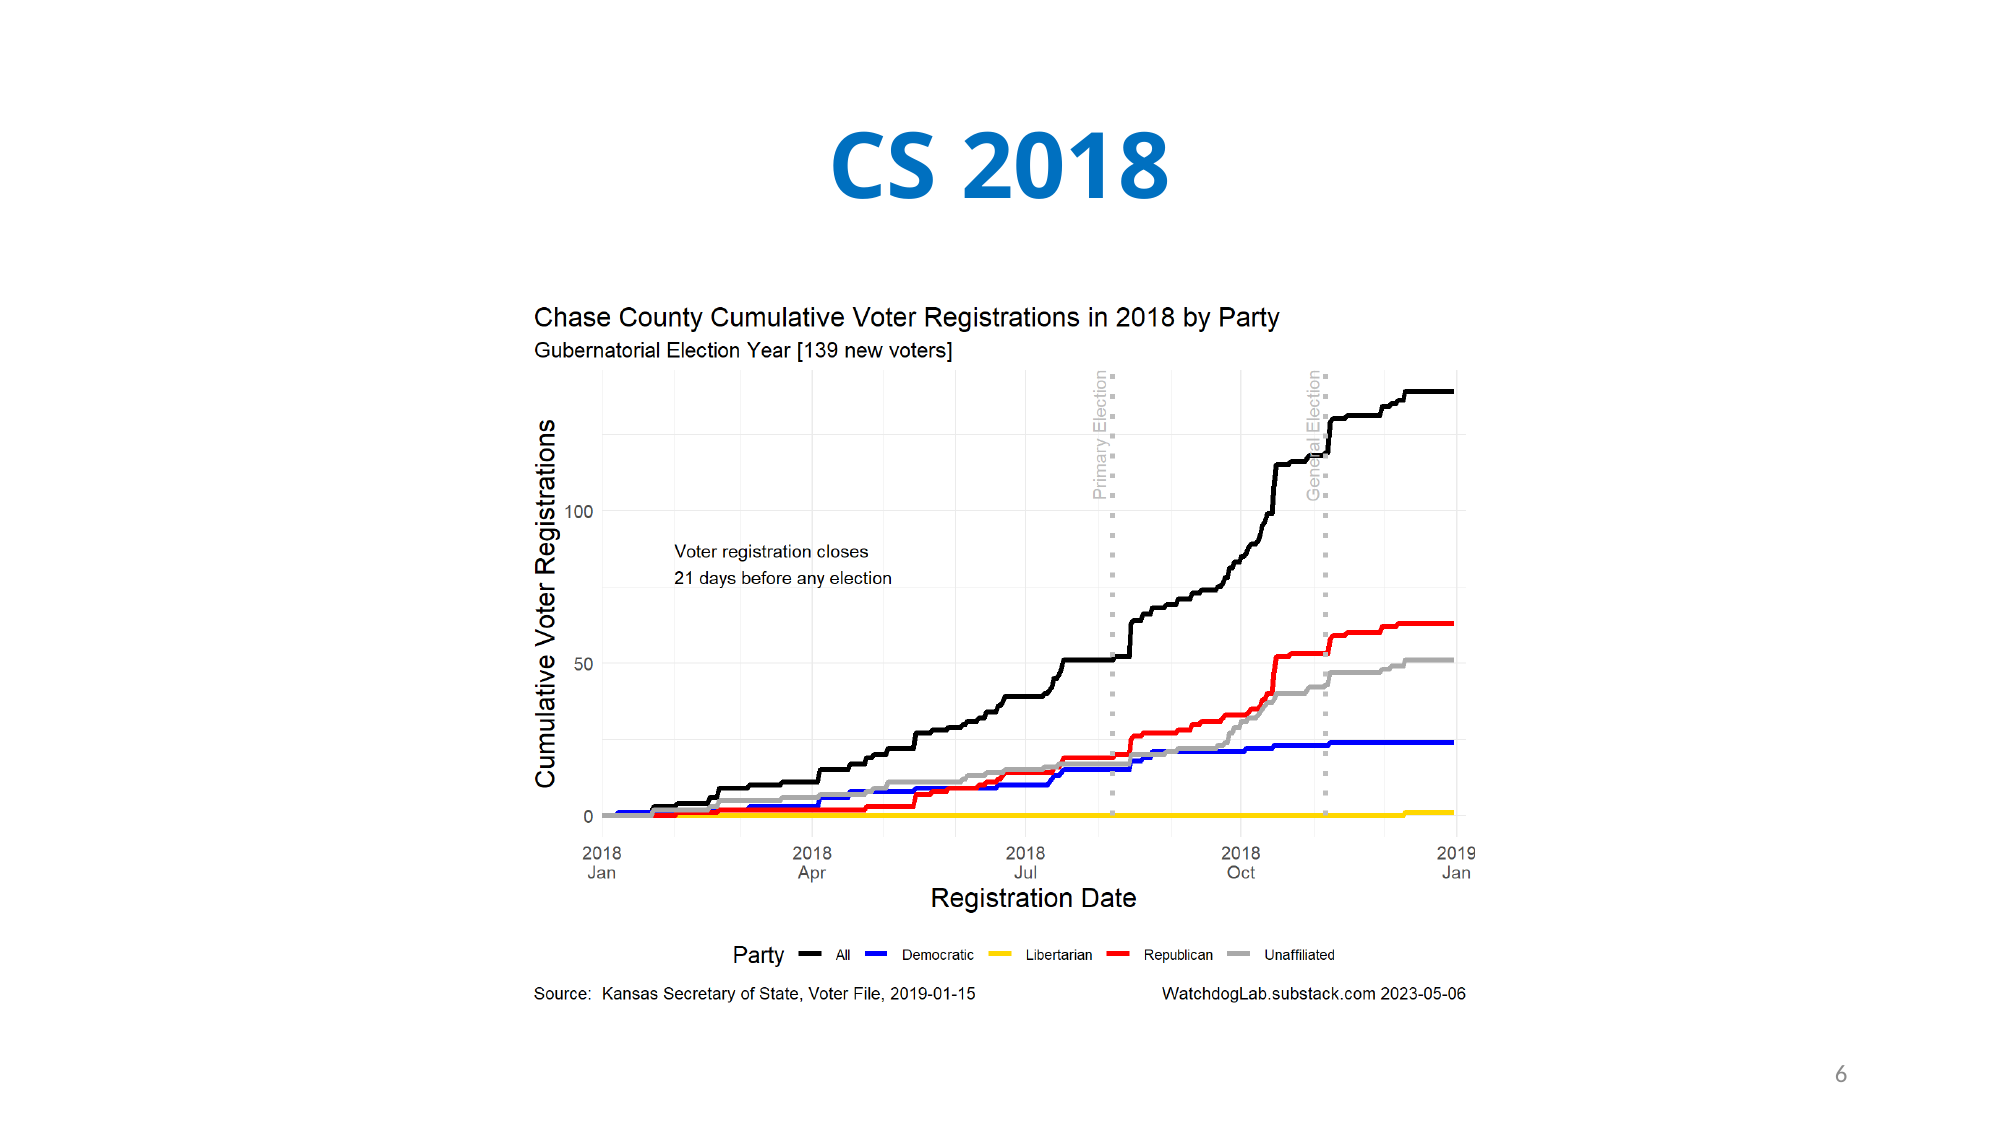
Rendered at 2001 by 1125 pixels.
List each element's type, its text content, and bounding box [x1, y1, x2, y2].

title CS 2018 [137, 59, 1863, 278]
picture [524, 297, 1475, 1011]
slide_number ‹#› [1412, 1042, 1863, 1103]
